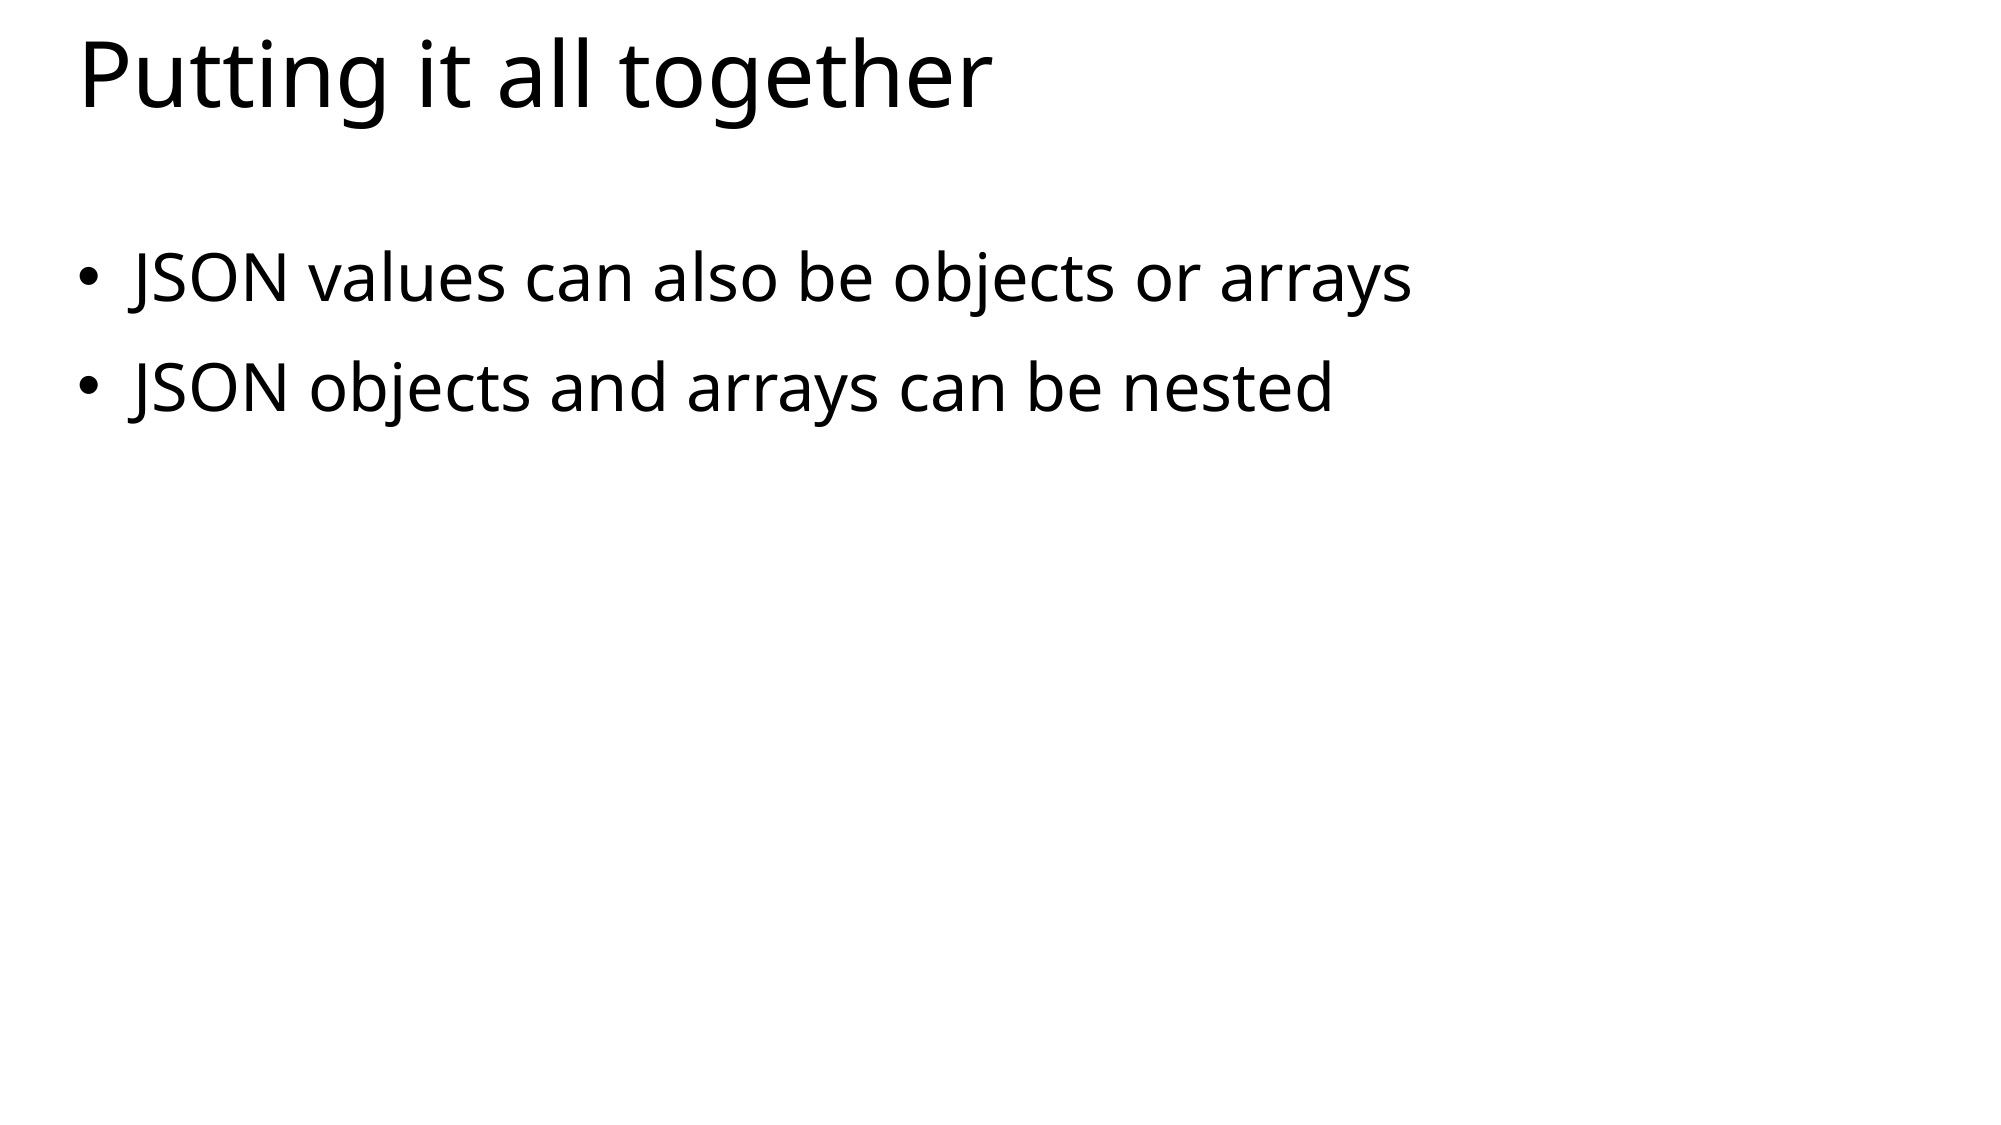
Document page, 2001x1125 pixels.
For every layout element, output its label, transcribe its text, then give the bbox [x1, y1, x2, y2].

list JSON values can also be objects or arrays JSON objects and arrays can be nested [62, 227, 1953, 1096]
title Putting it all together [62, 29, 1953, 205]
